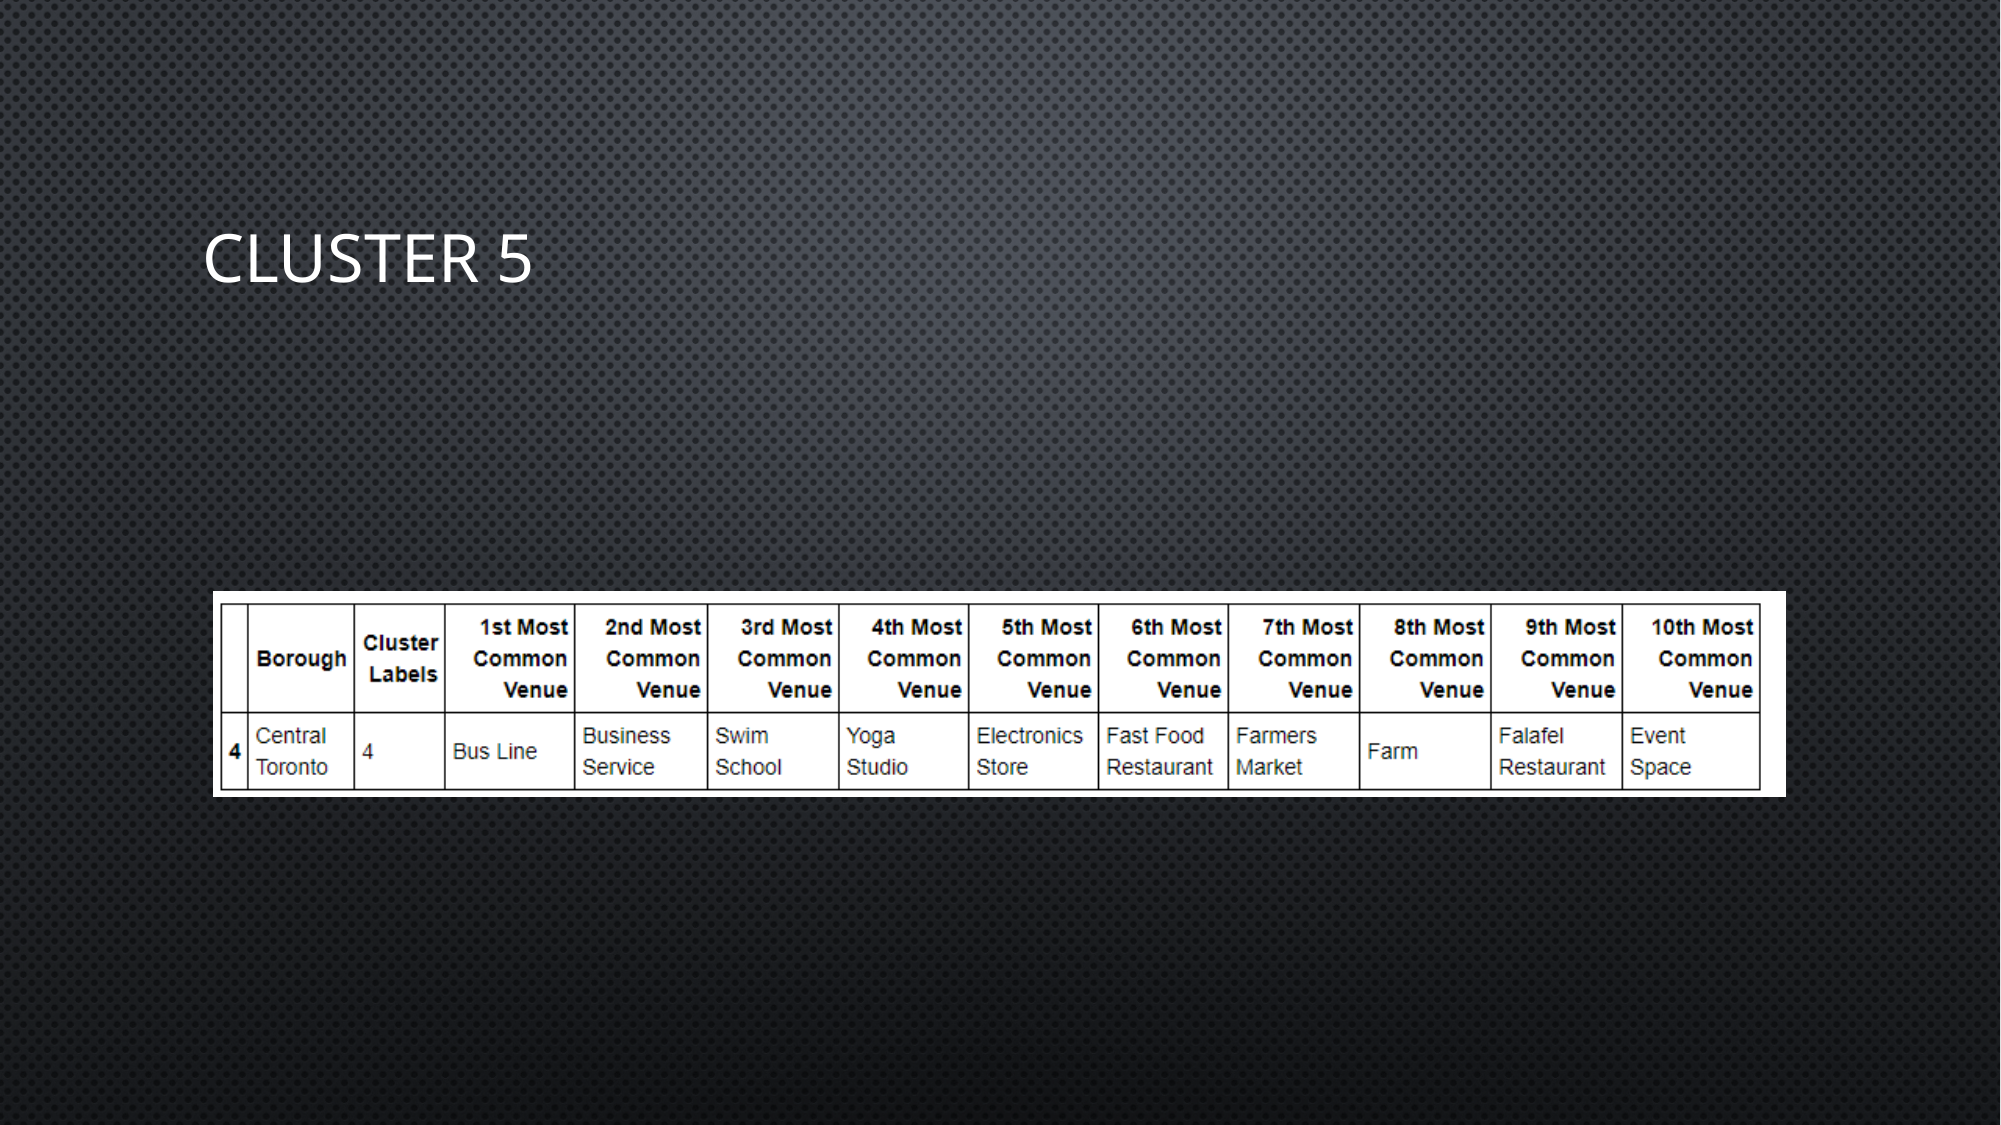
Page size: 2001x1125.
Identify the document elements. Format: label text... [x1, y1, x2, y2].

title Cluster 5 [187, 99, 1813, 413]
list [213, 591, 1787, 797]
